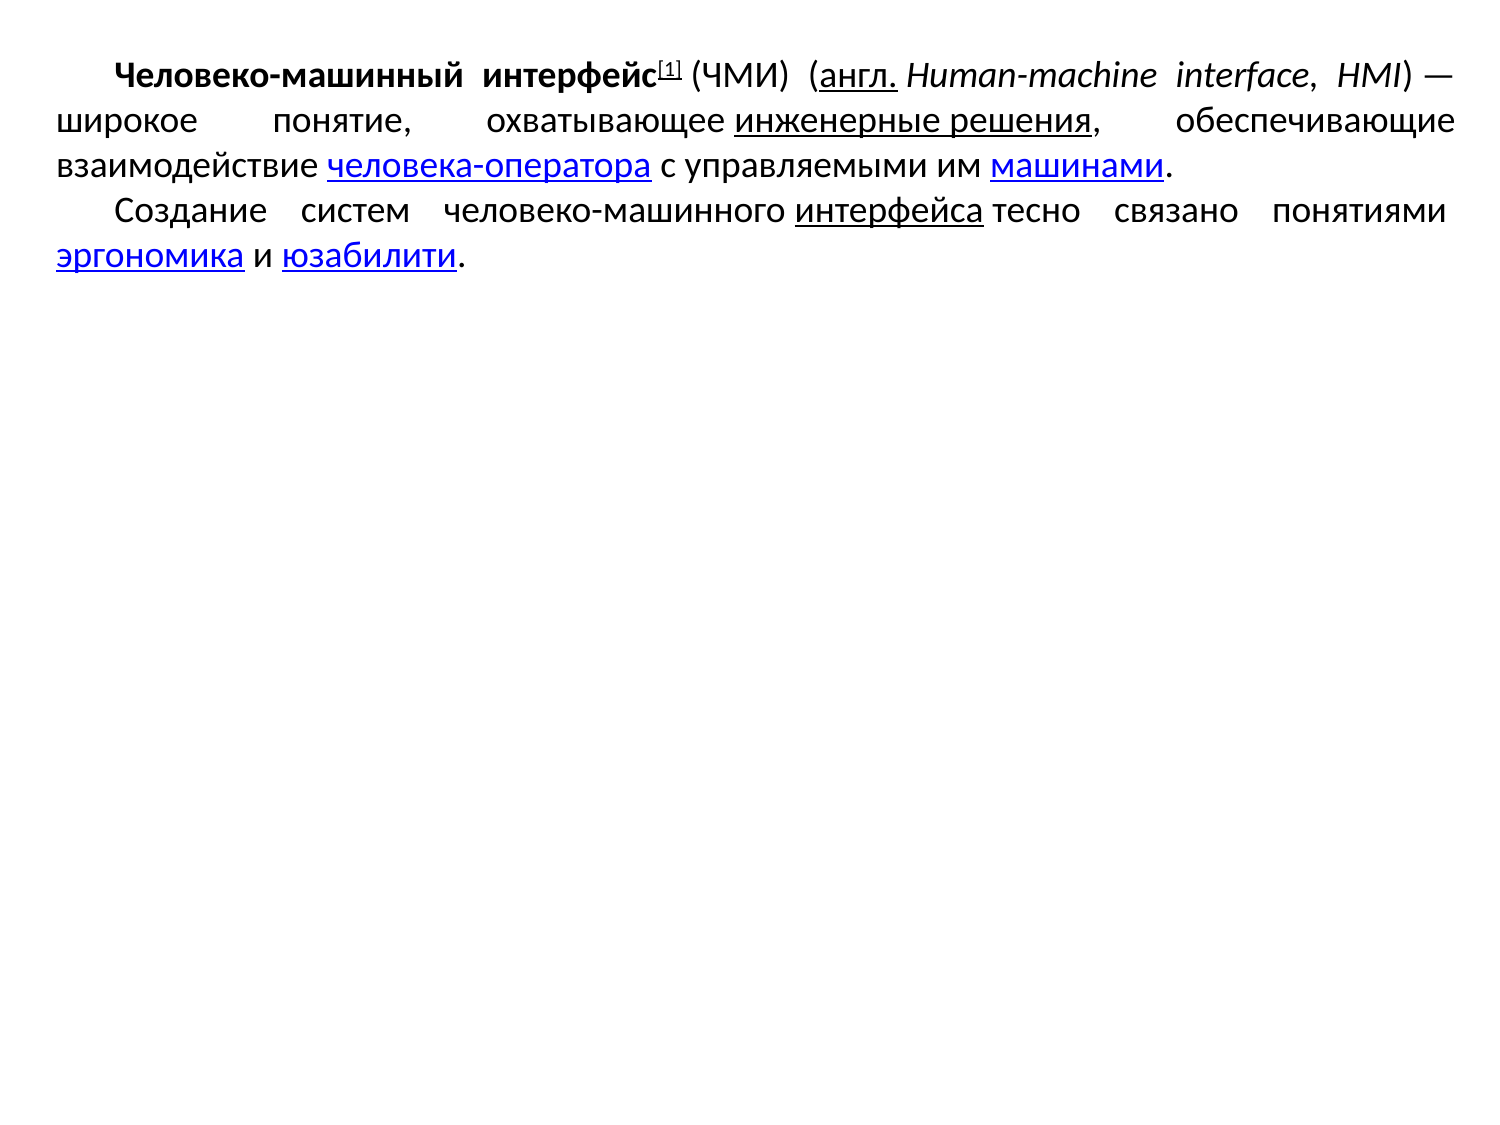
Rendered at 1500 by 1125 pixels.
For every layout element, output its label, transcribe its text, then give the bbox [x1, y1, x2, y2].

text_box Человеко-машинный интерфейс[1] (ЧМИ) (англ. Human-machine interface, HMI) — широкое понятие, охватывающее инженерные решения, обеспечивающие взаимодействие человека-оператора с управляемыми им машинами. Создание систем человеко-машинного интерфейса тесно связано понятиями эргономика и юзабилити. [41, 42, 1471, 283]
